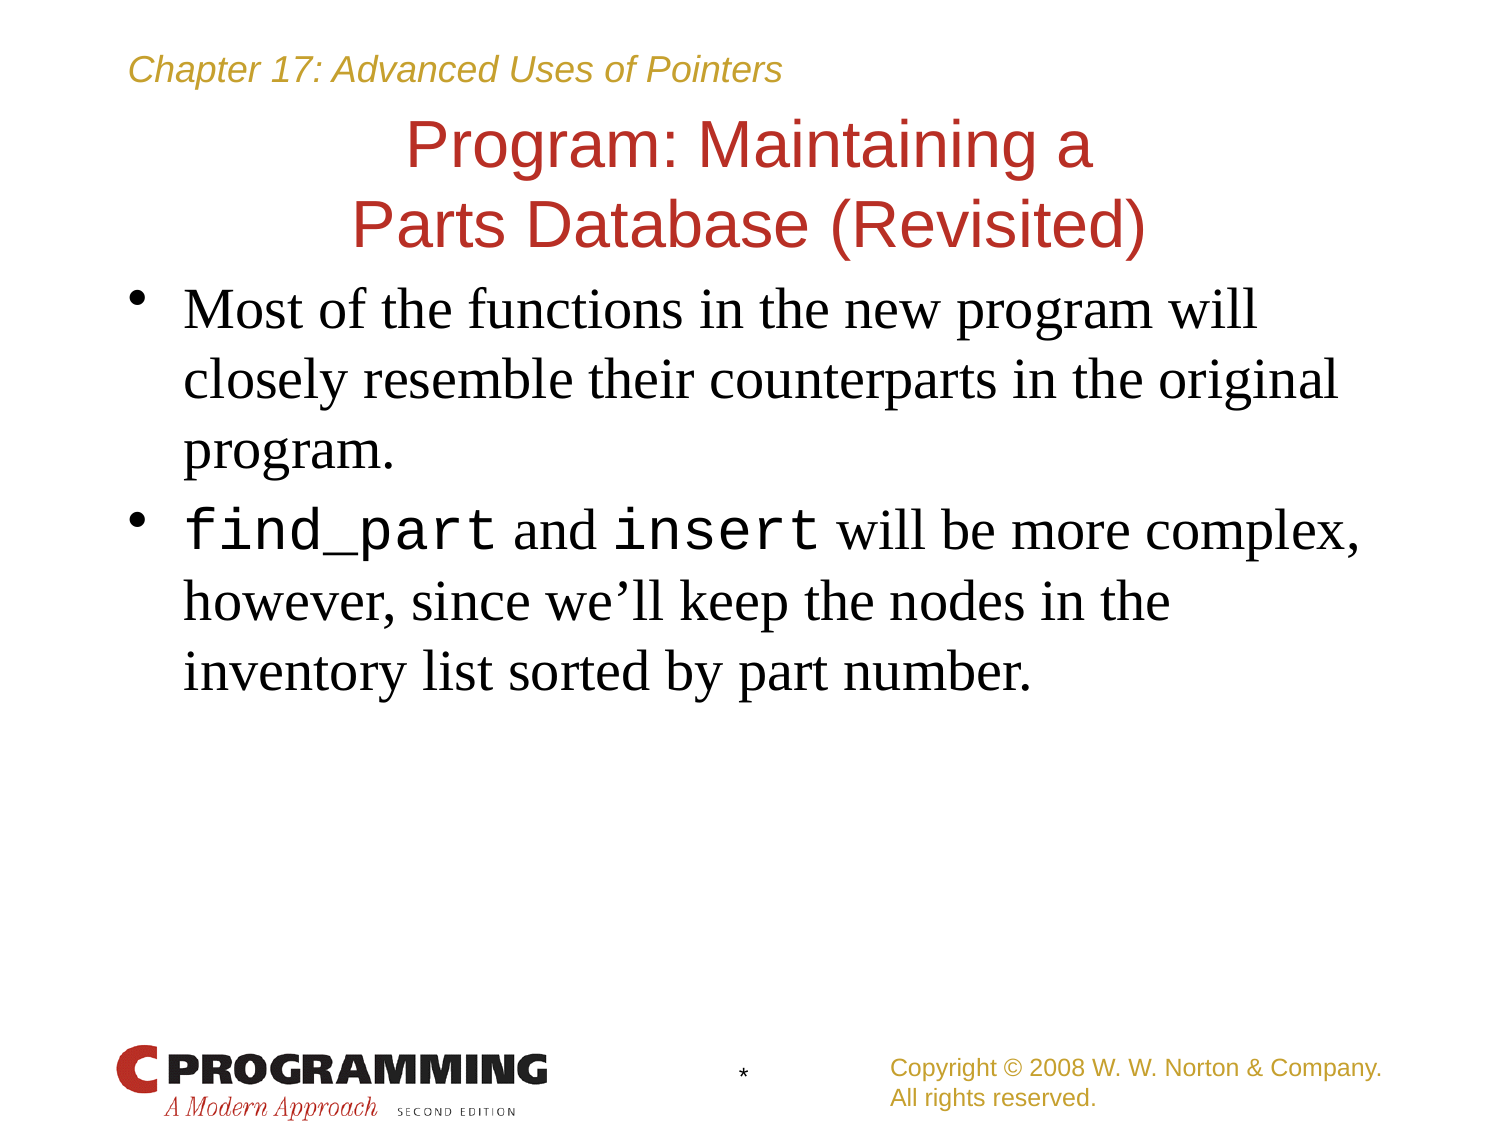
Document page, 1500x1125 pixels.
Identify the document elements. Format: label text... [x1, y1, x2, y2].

list Most of the functions in the new program will closely resemble their counterparts in the original program. find_part and insert will be more complex, however, since we’ll keep the nodes in the inventory list sorted by part number. [112, 262, 1388, 1038]
text_box Copyright © 2008 W. W. Norton & Company. All rights reserved. [874, 1043, 1388, 1119]
picture [112, 1041, 550, 1123]
title Program: Maintaining a Parts Database (Revisited) [112, 125, 1388, 238]
text_box * [687, 1050, 800, 1100]
